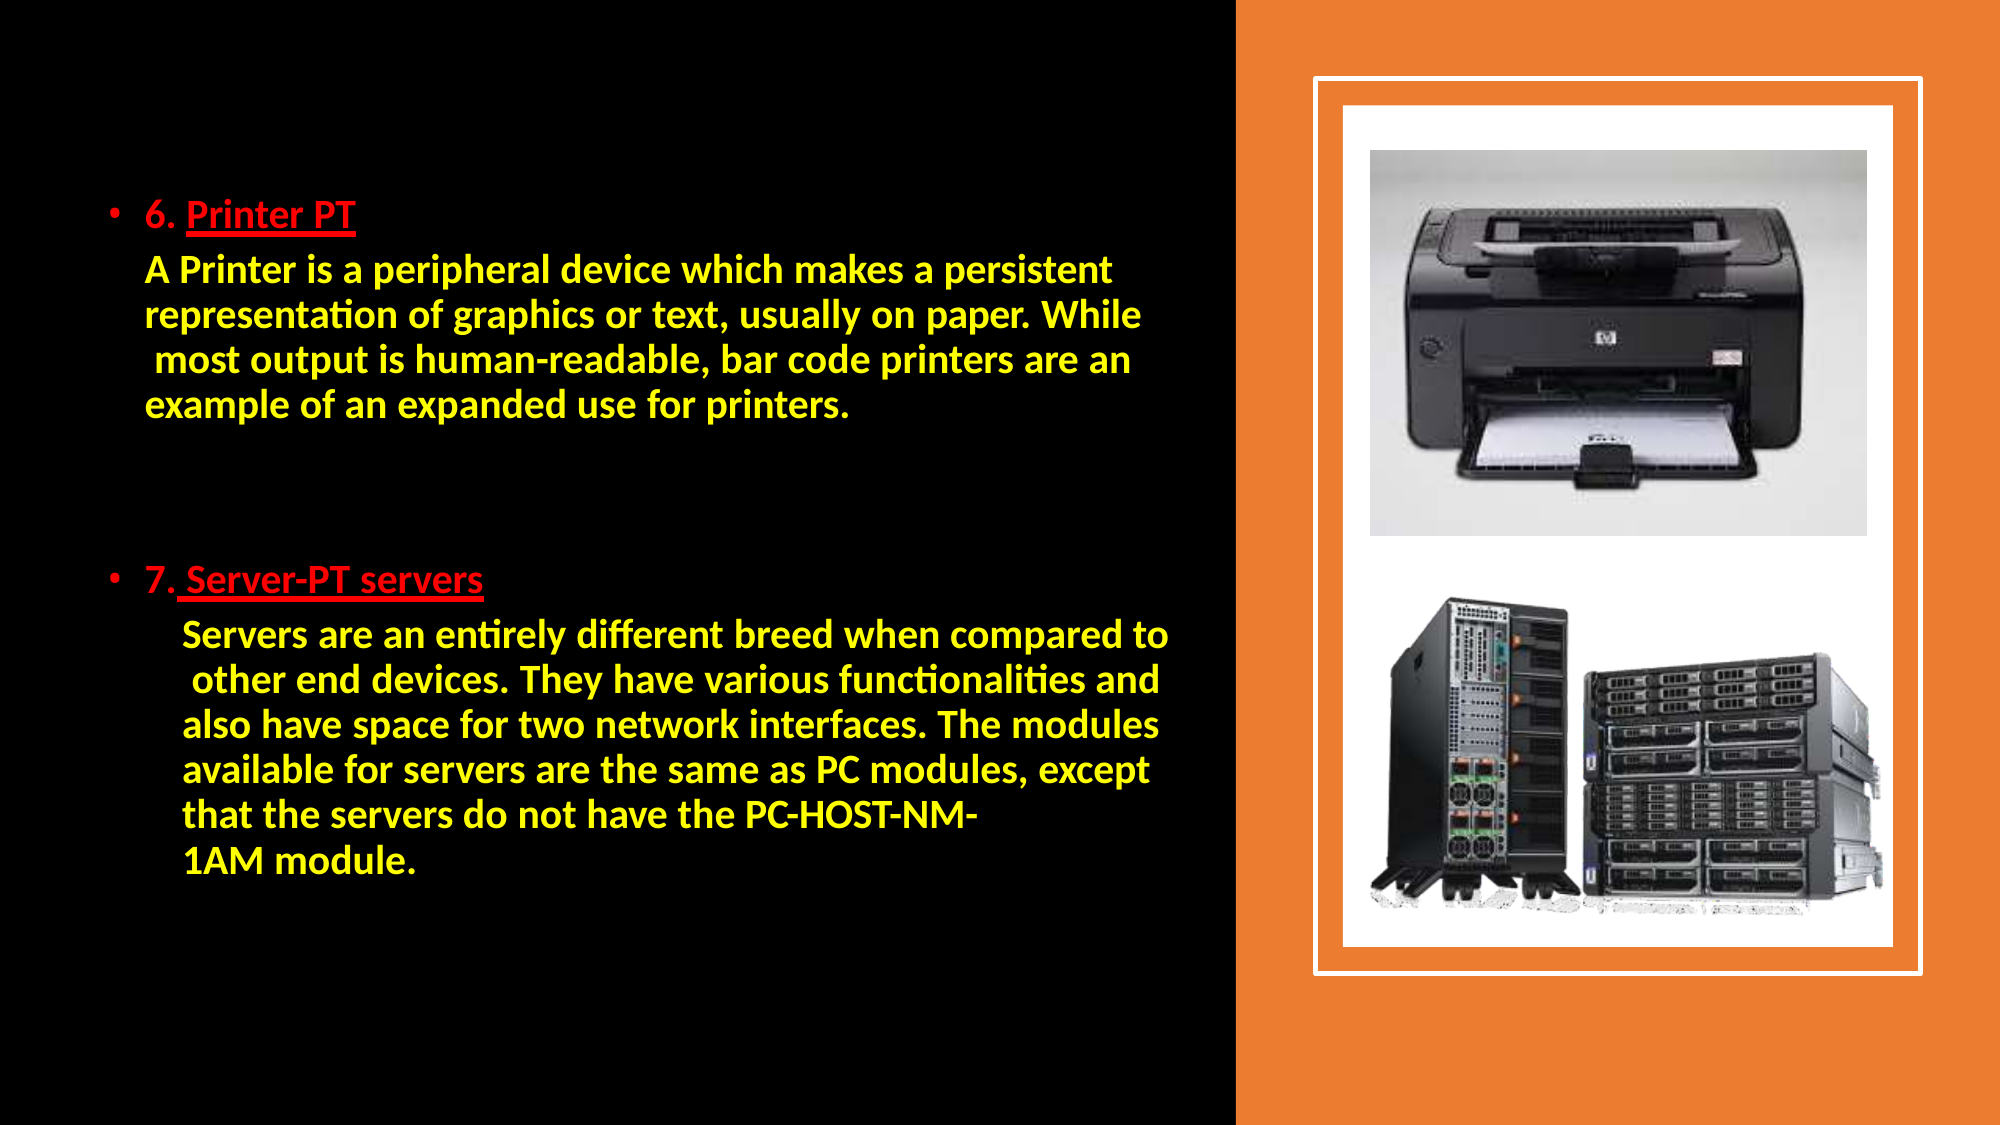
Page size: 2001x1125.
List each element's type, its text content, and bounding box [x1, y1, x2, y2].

text_box 6. Printer PT A Printer is a peripheral device which makes a persistent representation of graphics or text, usually on paper. While most output is human-readable, bar code printers are an example of an expanded use for printers. 7. Server-PT servers Servers are an entirely different breed when compared to other end devices. They have various functionalities and also have space for two network interfaces. The modules available for servers are the same as PC modules, except that the servers do not have the PC-HOST-NM- 1AM module. [105, 179, 1179, 883]
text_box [1235, 0, 2000, 1125]
